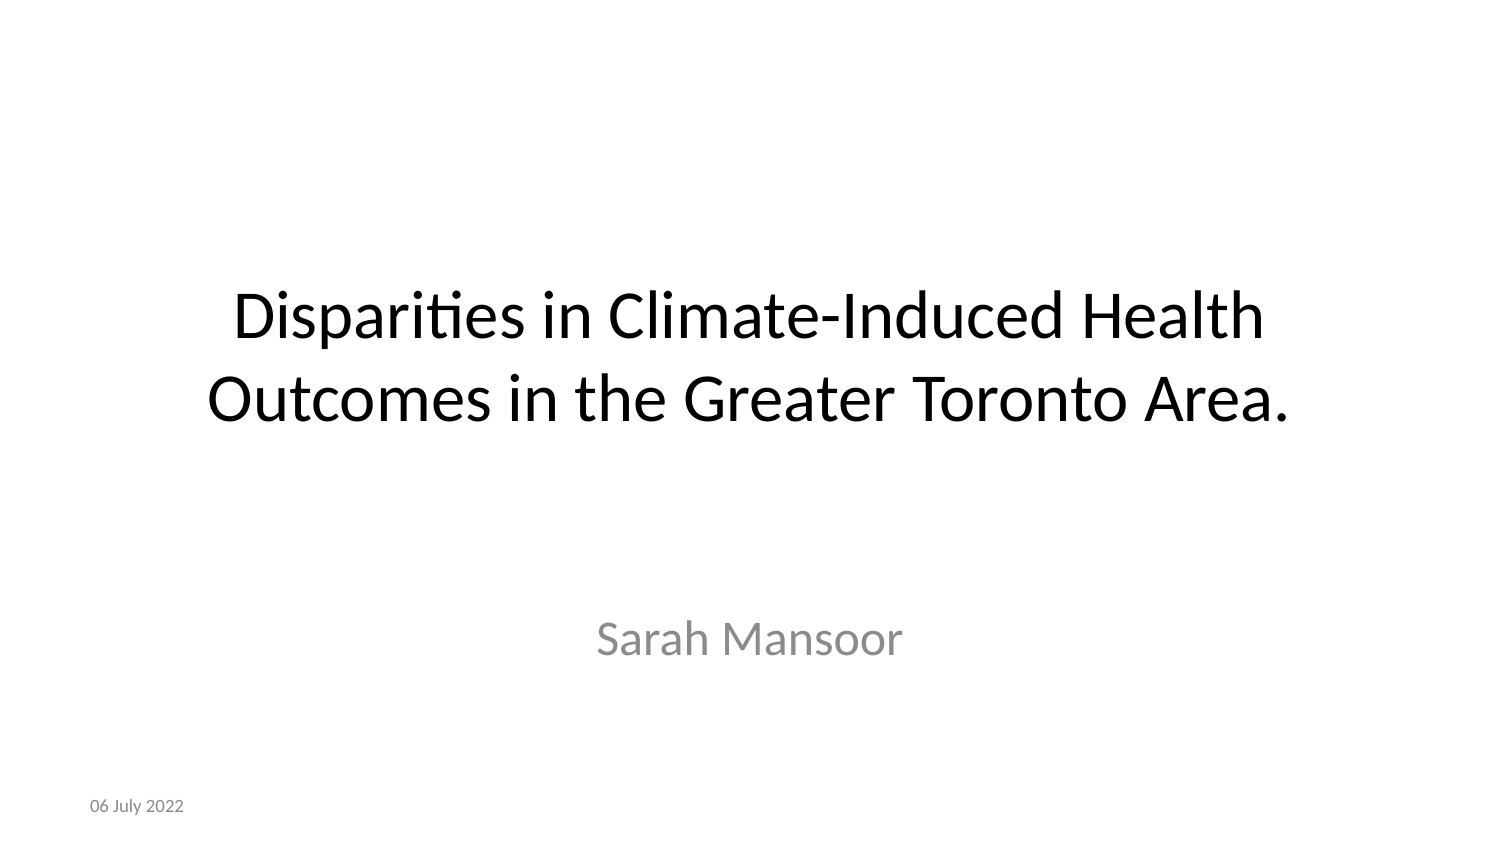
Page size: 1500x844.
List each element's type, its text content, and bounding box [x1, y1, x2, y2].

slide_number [75, 782, 425, 827]
title Disparities in Climate-Induced Health Outcomes in the Greater Toronto Area. [112, 262, 1388, 443]
subtitle Sarah Mansoor [225, 478, 1275, 694]
